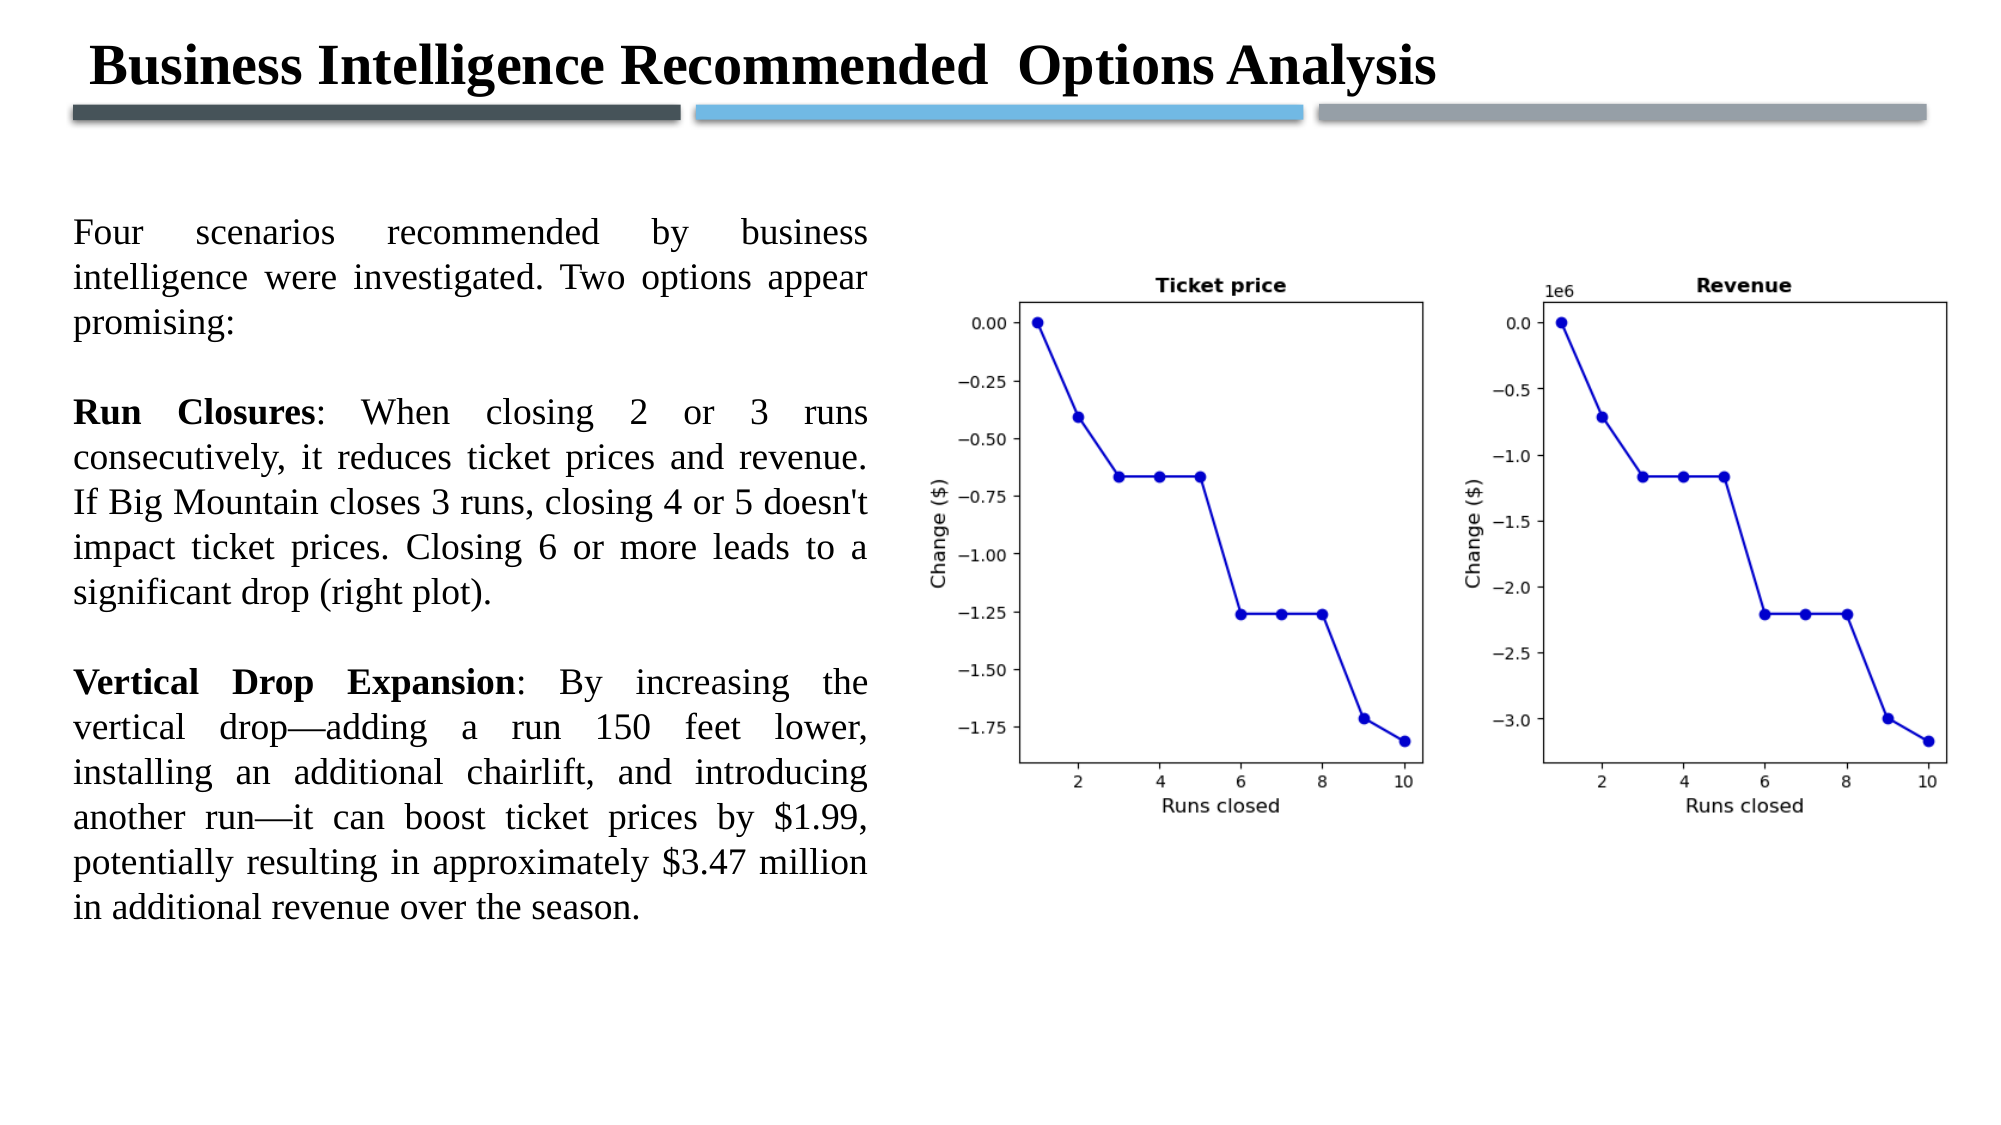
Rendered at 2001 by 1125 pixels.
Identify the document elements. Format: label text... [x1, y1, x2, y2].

text_box Business Intelligence Recommended Options Analysis [74, 19, 1828, 104]
text_box Four scenarios recommended by business intelligence were investigated. Two options appear promising: Run Closures: When closing 2 or 3 runs consecutively, it reduces ticket prices and revenue. If Big Mountain closes 3 runs, closing 4 or 5 doesn't impact ticket prices. Closing 6 or more leads to a significant drop (right plot). Vertical Drop Expansion: By increasing the vertical drop—adding a run 150 feet lower, installing an additional chairlift, and introducing another run—it can boost ticket prices by $1.99, potentially resulting in approximately $3.47 million in additional revenue over the season. [58, 199, 884, 979]
picture [920, 266, 1957, 828]
